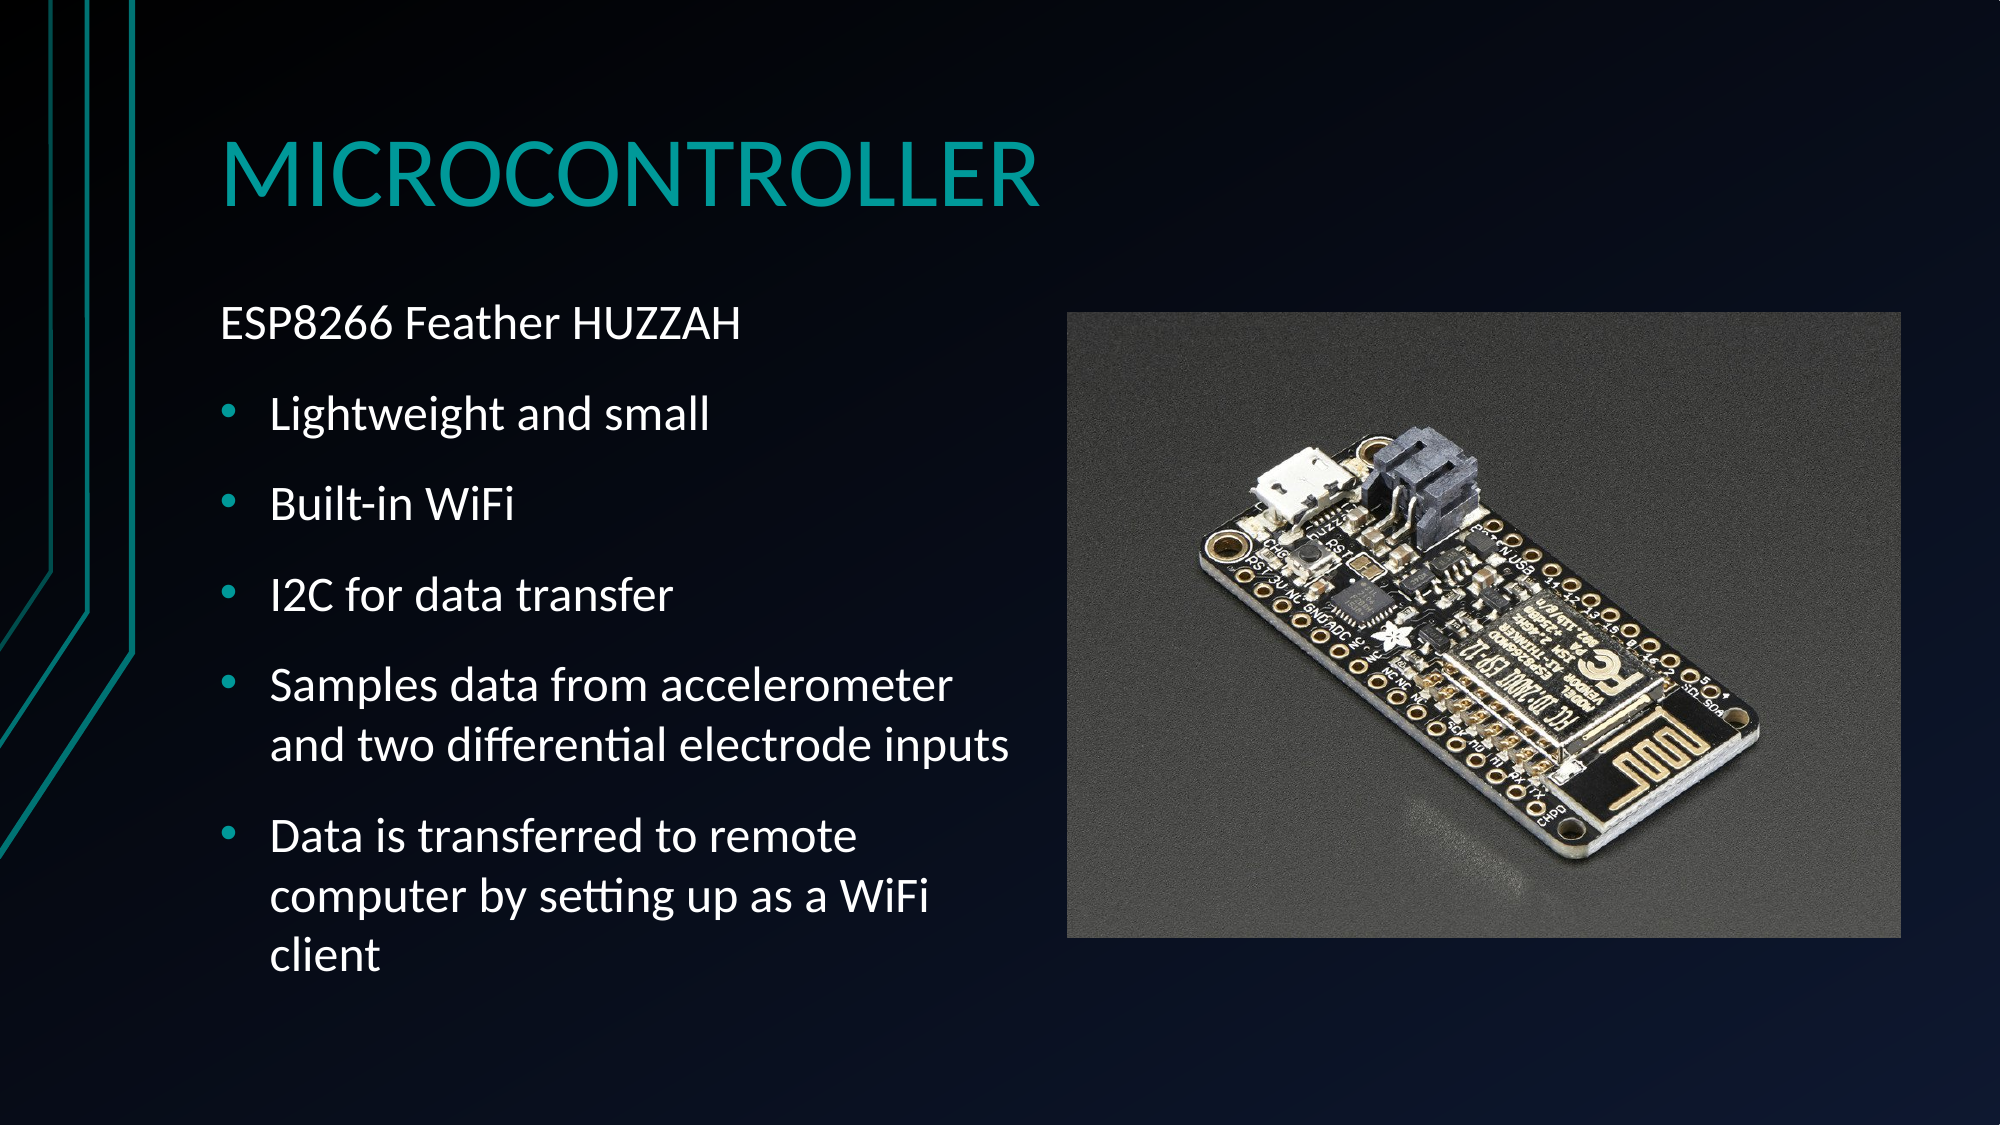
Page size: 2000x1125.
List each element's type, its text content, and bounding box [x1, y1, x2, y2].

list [1067, 312, 1902, 938]
text_box MICROCONTROLLER [199, 37, 1900, 239]
list ESP8266 Feather HUZZAH Lightweight and small Built-in WiFi I2C for data transfer Samples data from accelerometer and two differential electrode inputs Data is transferred to remote computer by setting up as a WiFi client [199, 279, 1033, 1013]
